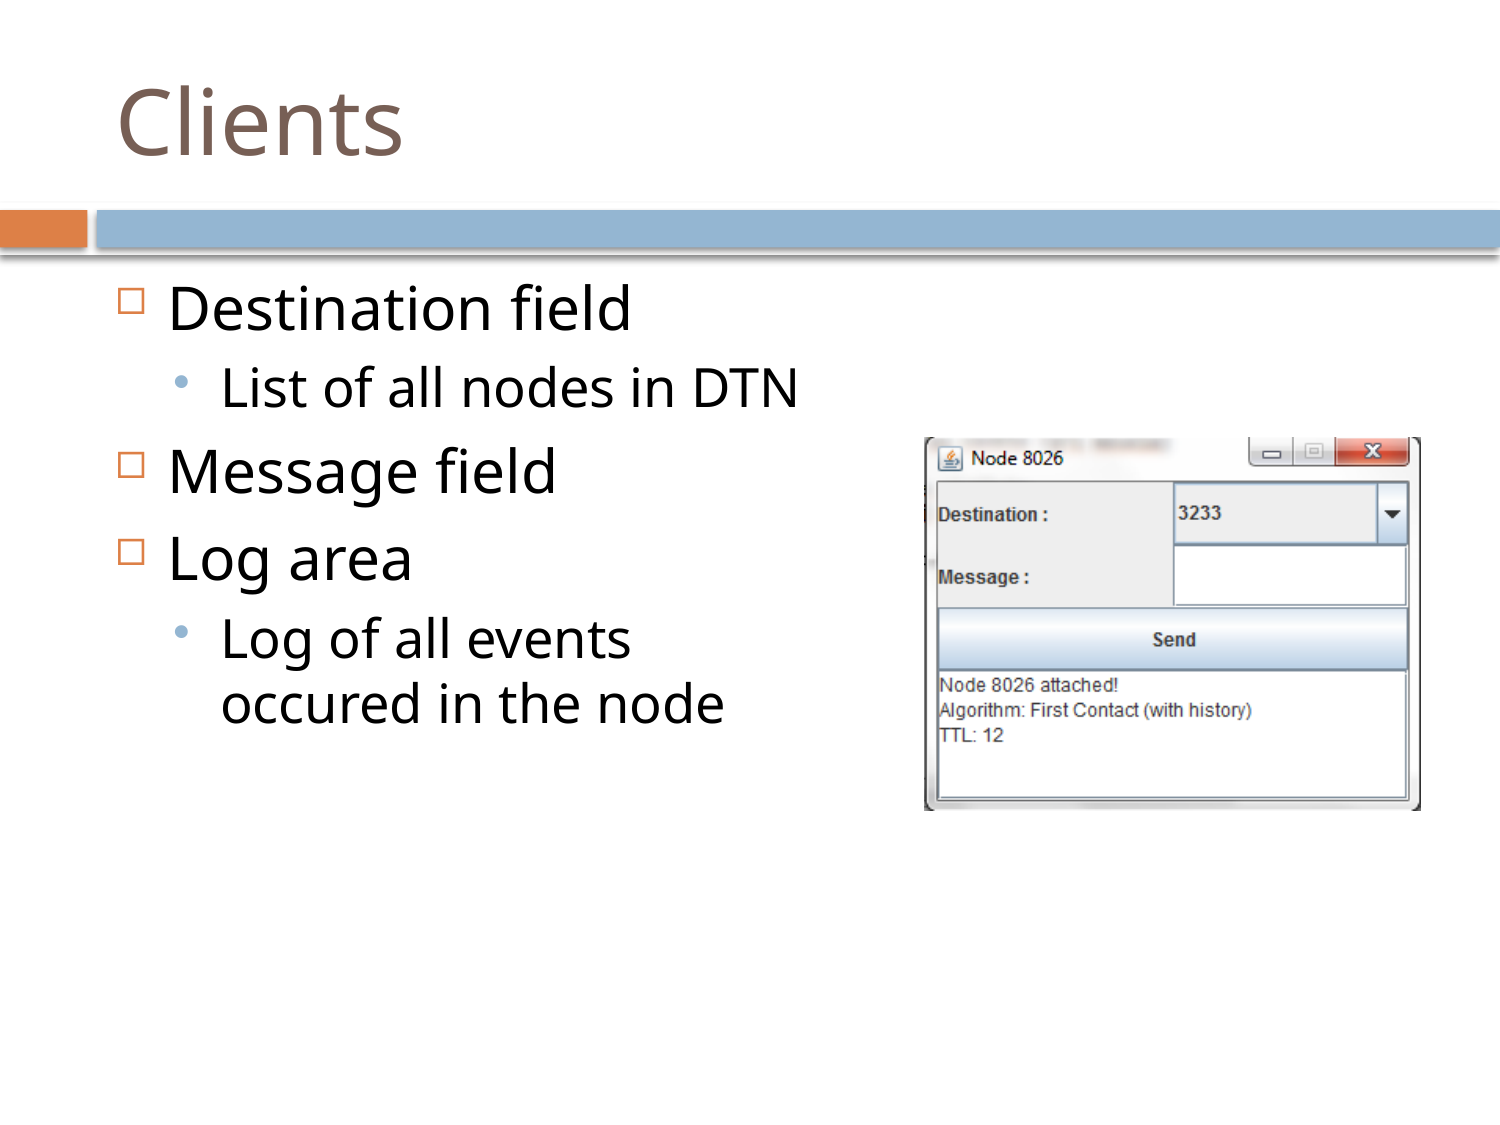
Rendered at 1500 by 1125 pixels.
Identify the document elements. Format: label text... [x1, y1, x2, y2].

list Destination field List of all nodes in DTN Message field Log area Log of all events occured in the node [100, 262, 863, 1000]
picture [924, 437, 1421, 812]
title Clients [100, 37, 1438, 200]
